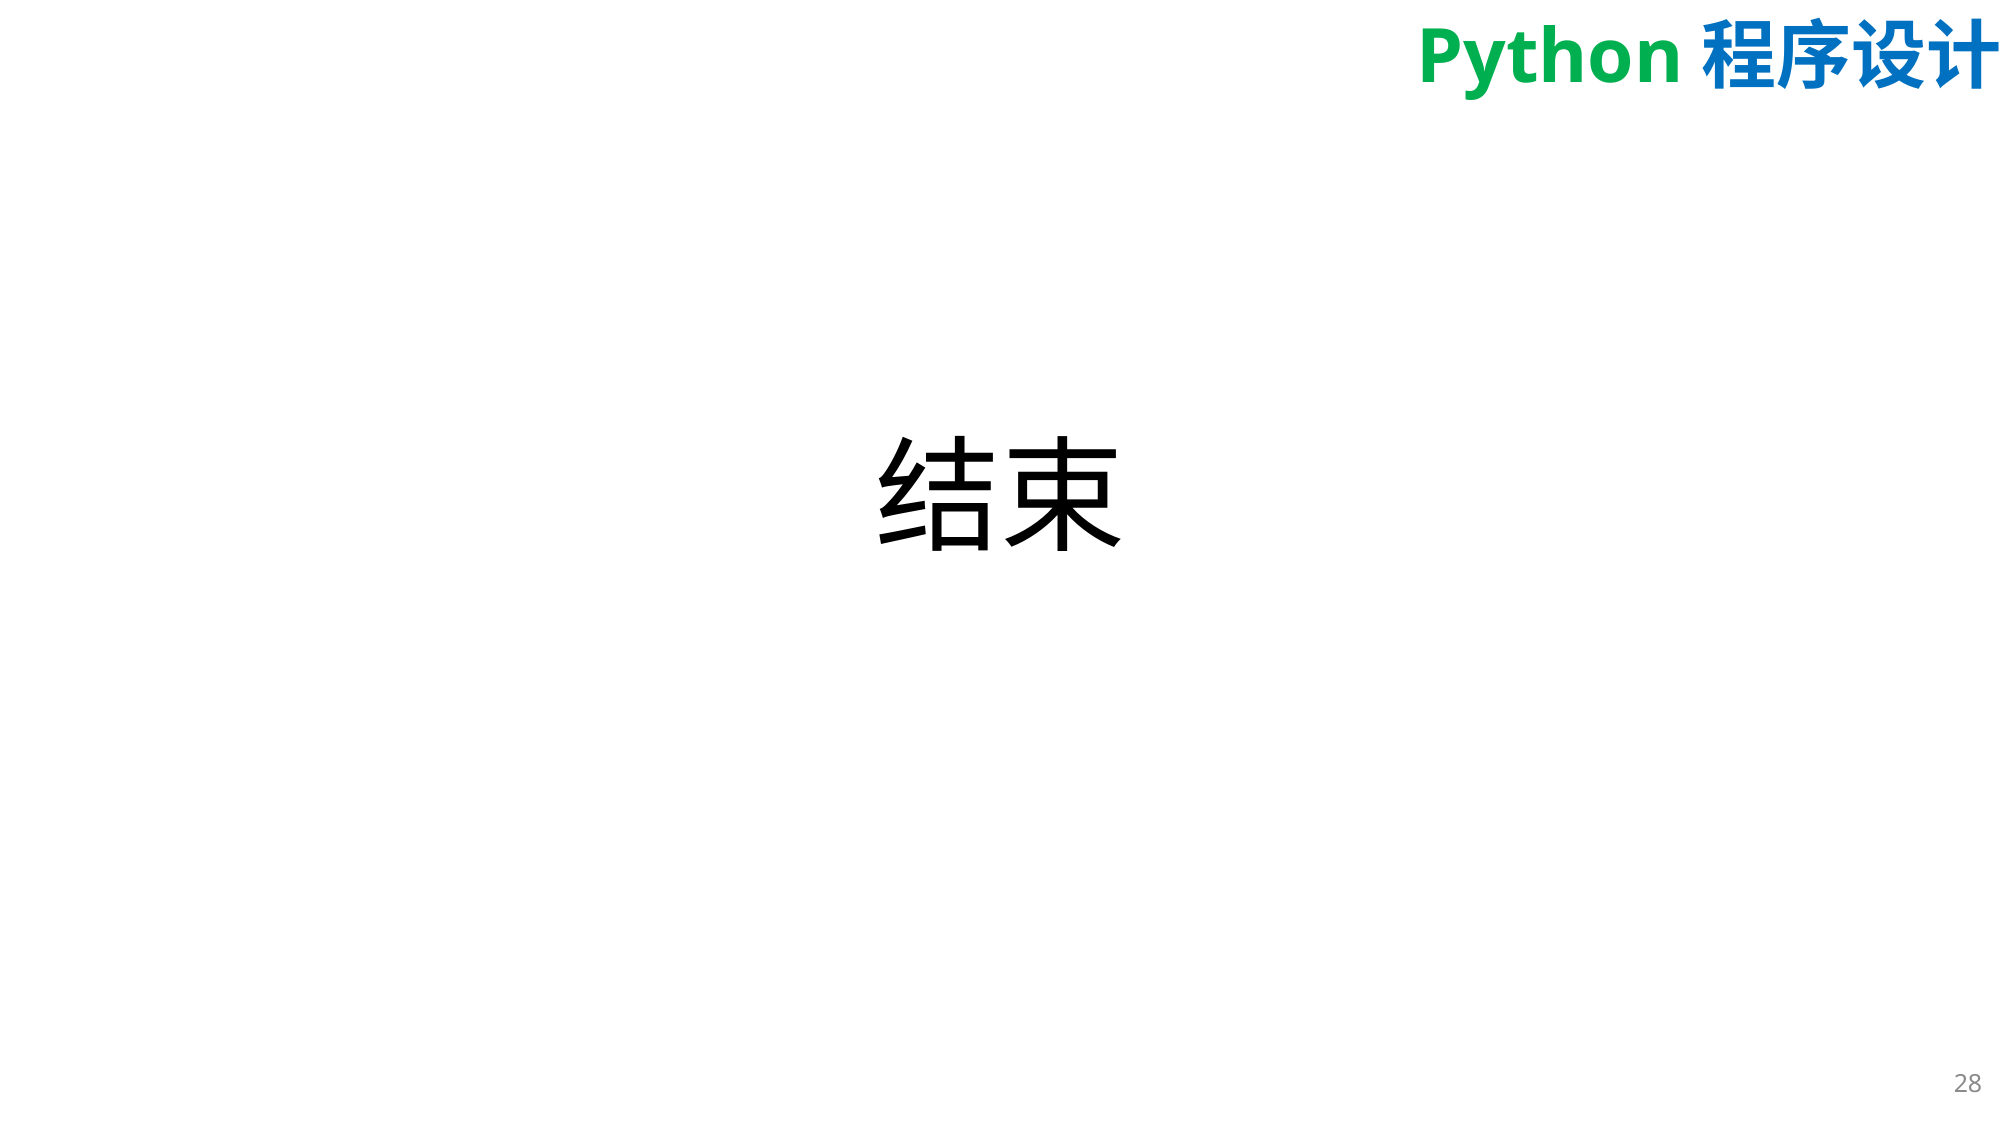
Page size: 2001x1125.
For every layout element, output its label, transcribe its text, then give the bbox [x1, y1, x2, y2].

title 结束 [249, 184, 1750, 576]
slide_number 28 [1841, 1054, 1998, 1115]
